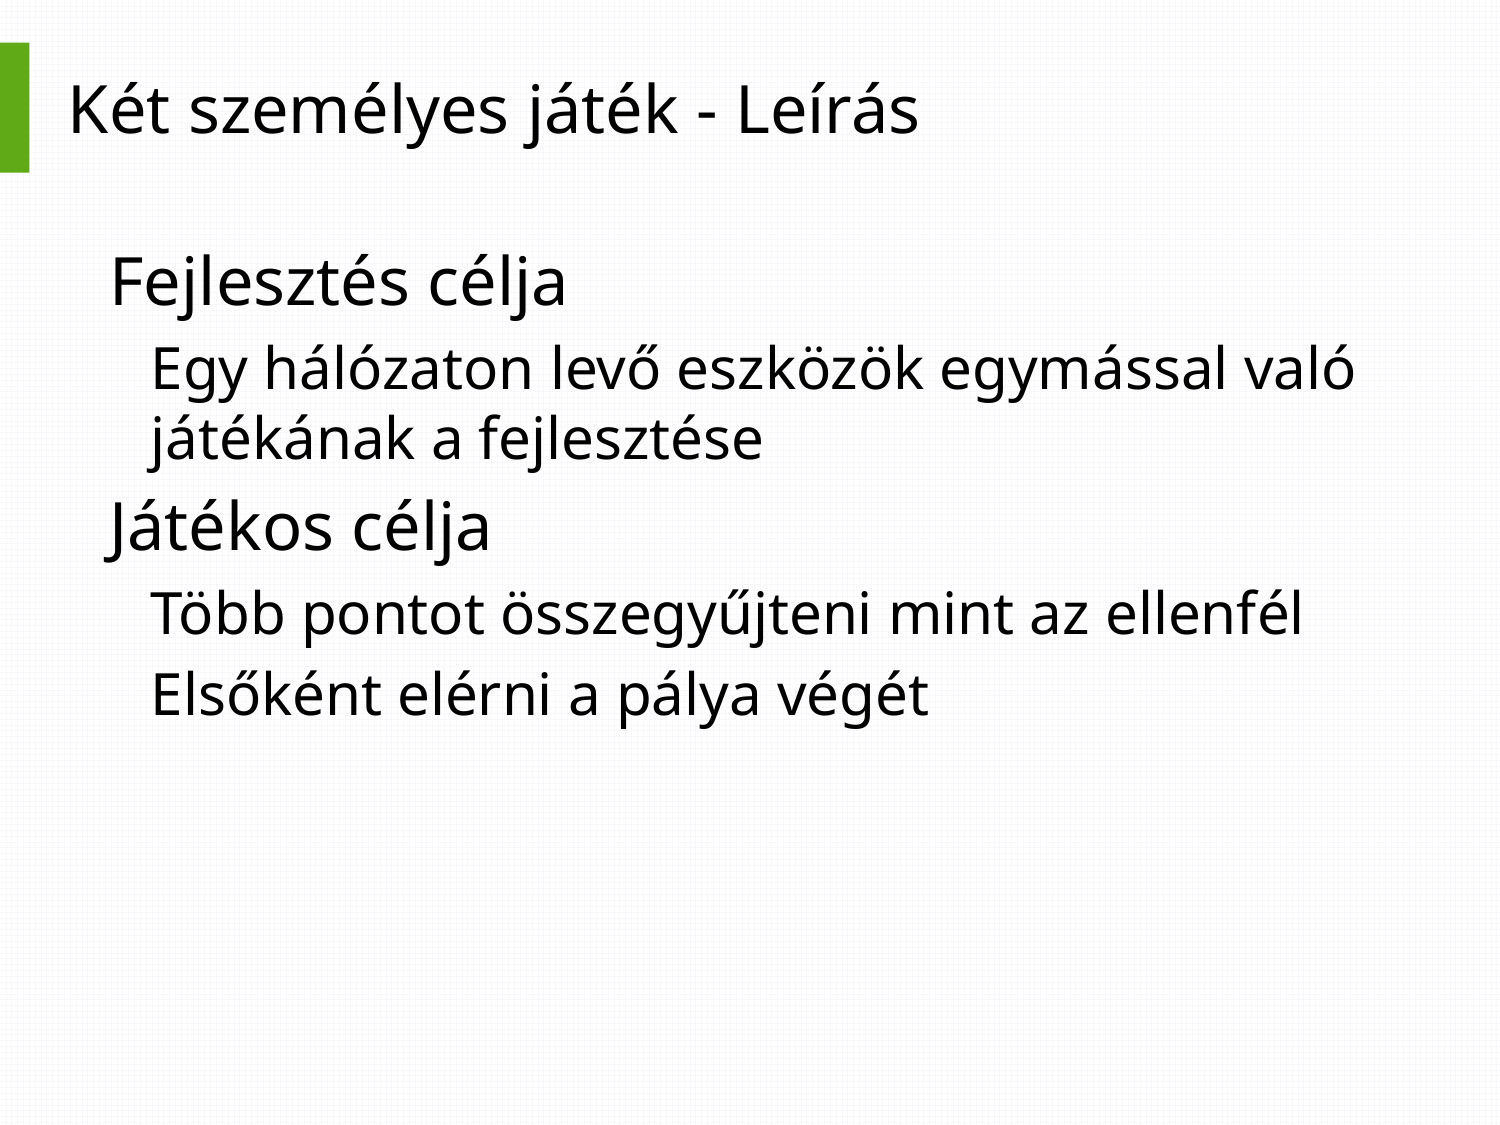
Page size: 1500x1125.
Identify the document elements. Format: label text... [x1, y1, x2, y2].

title Két személyes játék - Leírás [53, 42, 1117, 171]
list Fejlesztés célja Egy hálózaton levő eszközök egymással való játékának a fejlesztése Játékos célja Több pontot összegyűjteni mint az ellenfél Elsőként elérni a pálya végét [94, 231, 1427, 1010]
